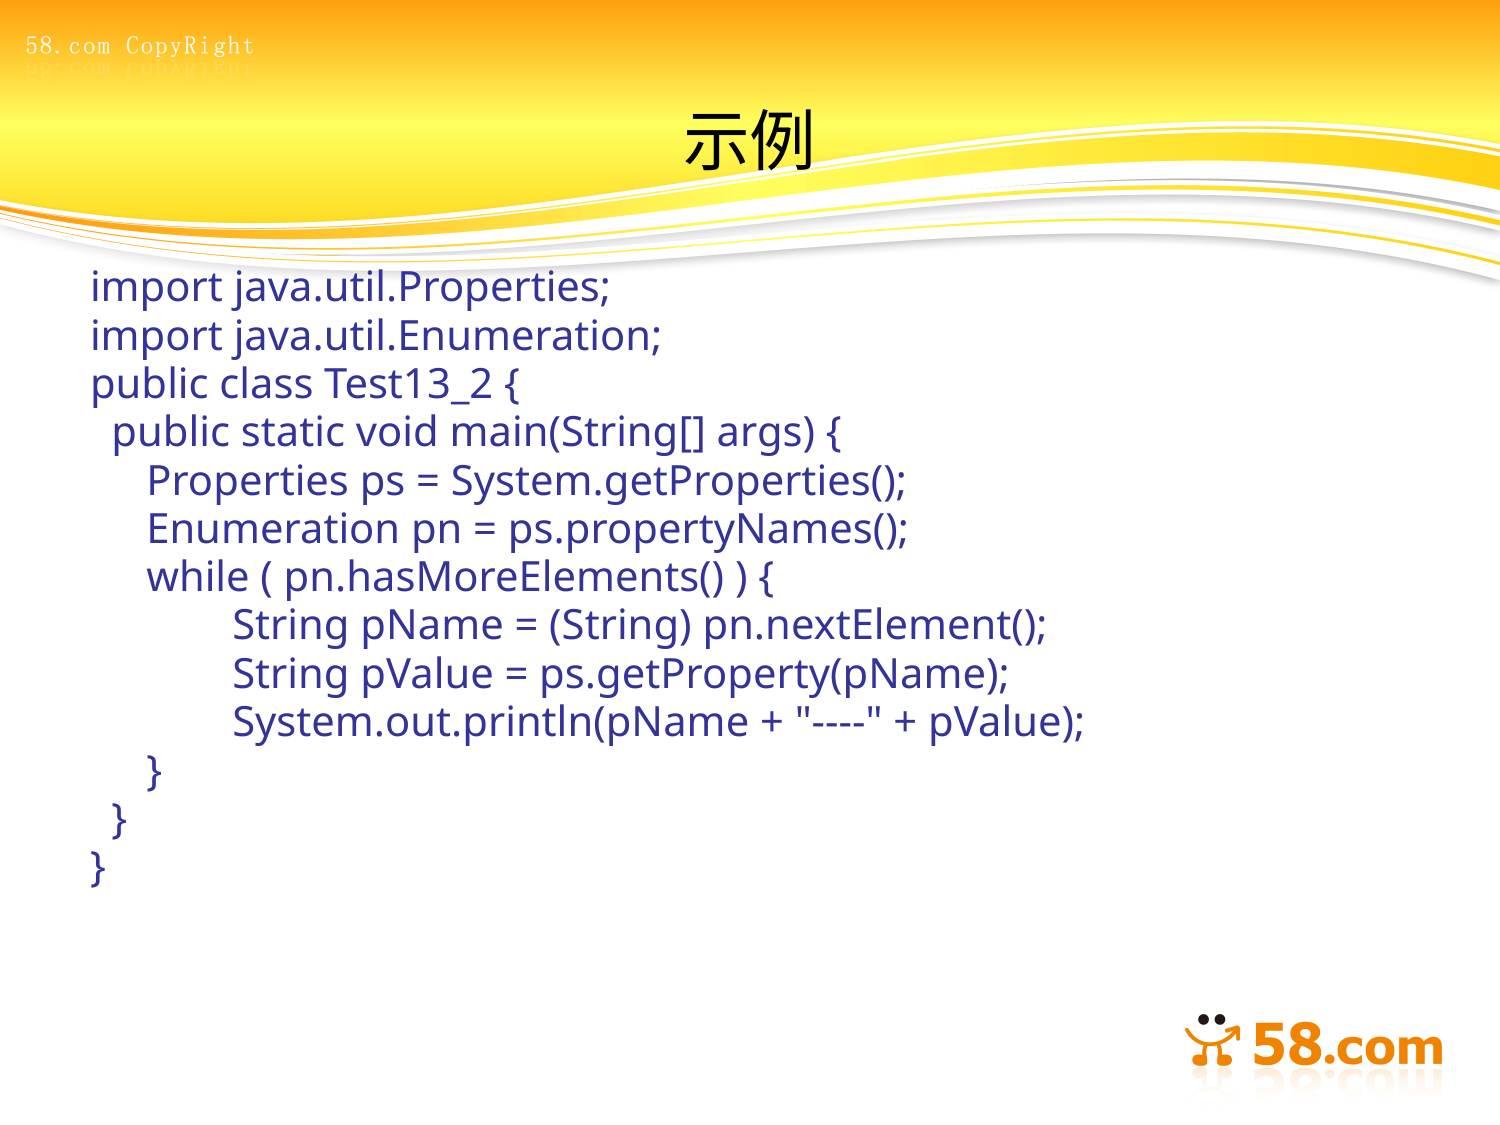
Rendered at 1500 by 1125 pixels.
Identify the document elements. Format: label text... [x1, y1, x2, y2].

list import java.util.Properties; import java.util.Enumeration; public class Test13_2 { public static void main(String[] args) { Properties ps = System.getProperties(); Enumeration pn = ps.propertyNames(); while ( pn.hasMoreElements() ) { String pName = (String) pn.nextElement(); String pValue = ps.getProperty(pName); System.out.println(pName + "----" + pValue); } } } [74, 262, 1426, 1006]
picture [0, 0, 1500, 1125]
title 示例 [74, 44, 1426, 233]
